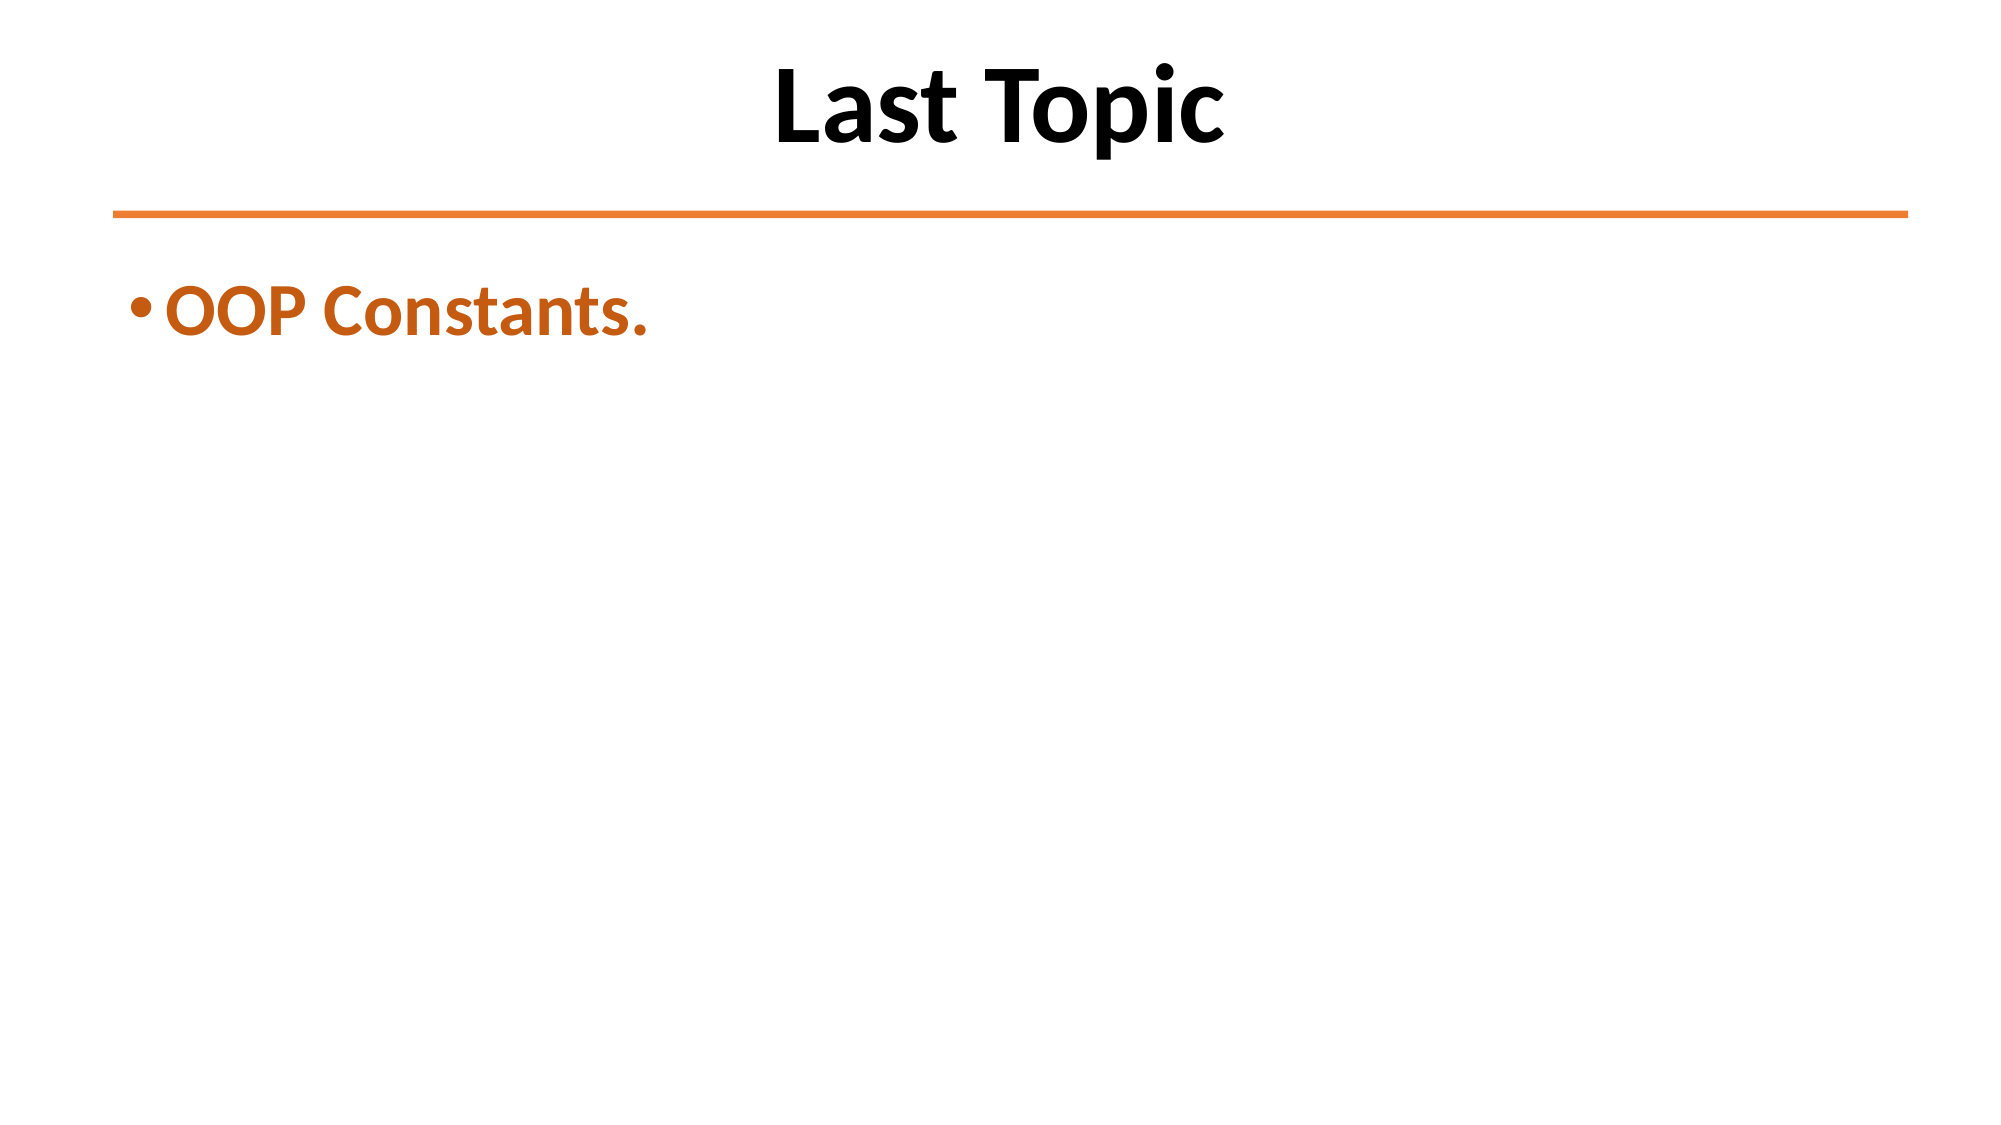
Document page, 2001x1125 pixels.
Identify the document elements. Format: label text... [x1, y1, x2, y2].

title Last Topic [137, 0, 1863, 210]
list OOP Constants. [113, 263, 1909, 977]
text_box [112, 210, 1909, 219]
